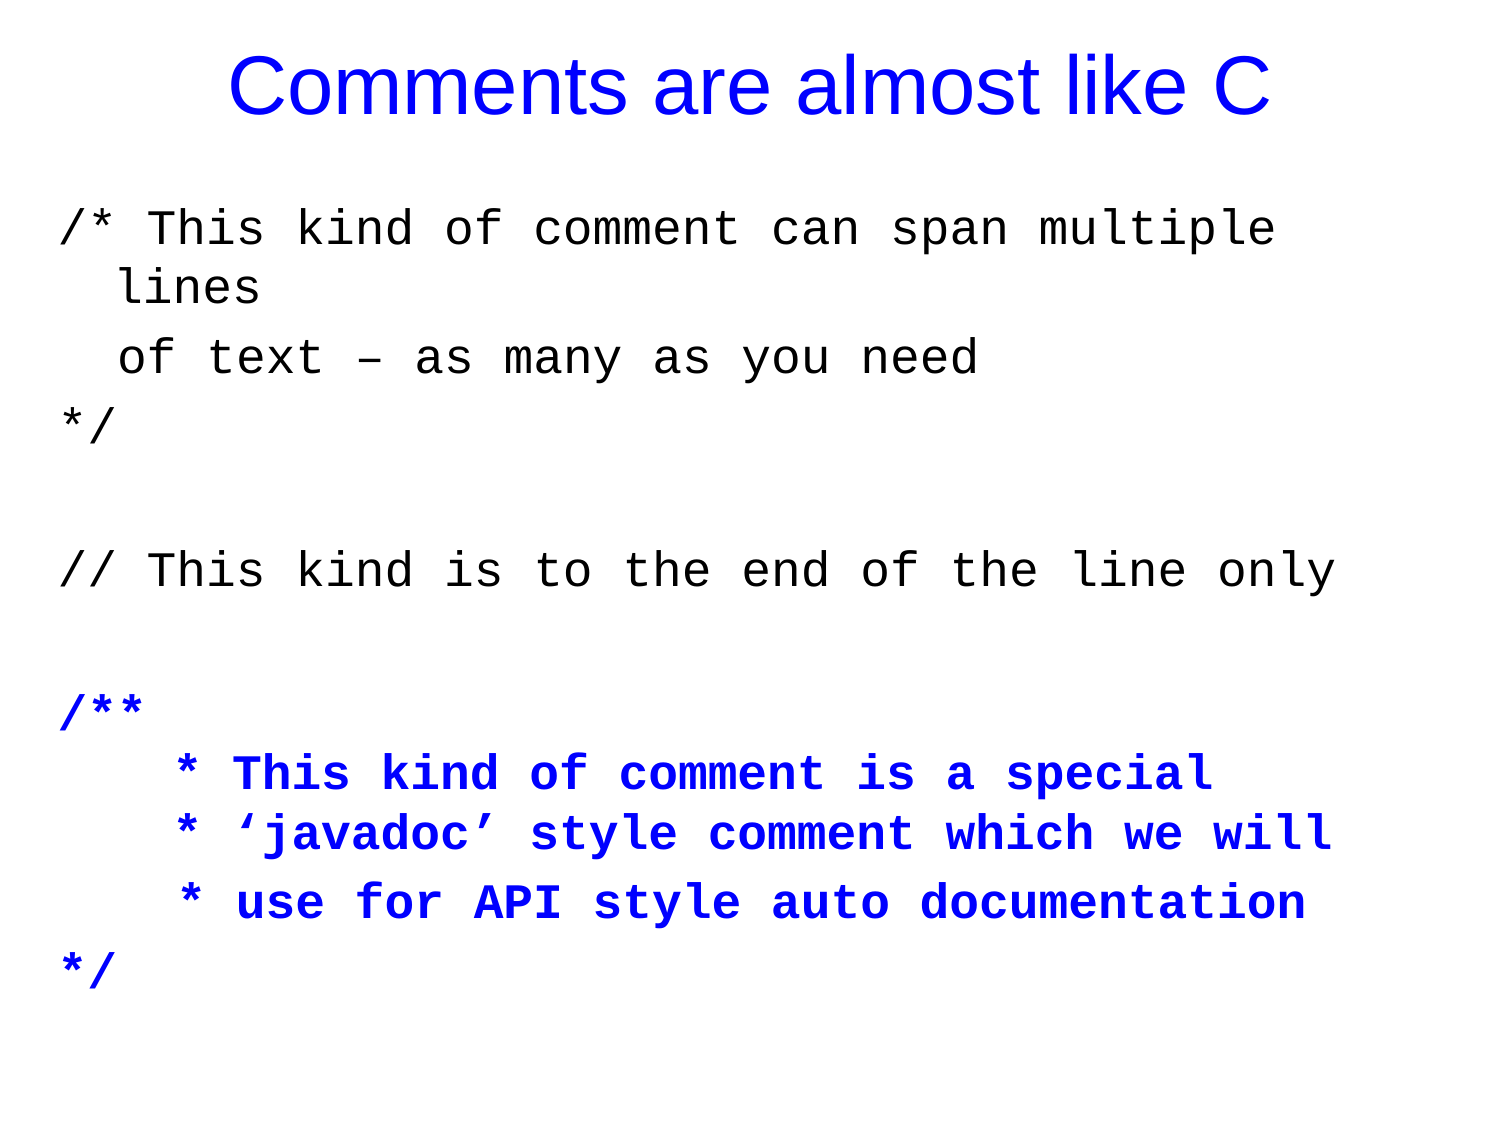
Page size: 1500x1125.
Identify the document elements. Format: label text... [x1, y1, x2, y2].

list /* This kind of comment can span multiple lines of text – as many as you need */ // This kind is to the end of the line only /** * This kind of comment is a special * ‘javadoc’ style comment which we will * use for API style auto documentation */ [49, 186, 1463, 1026]
title Comments are almost like C [111, 0, 1388, 163]
